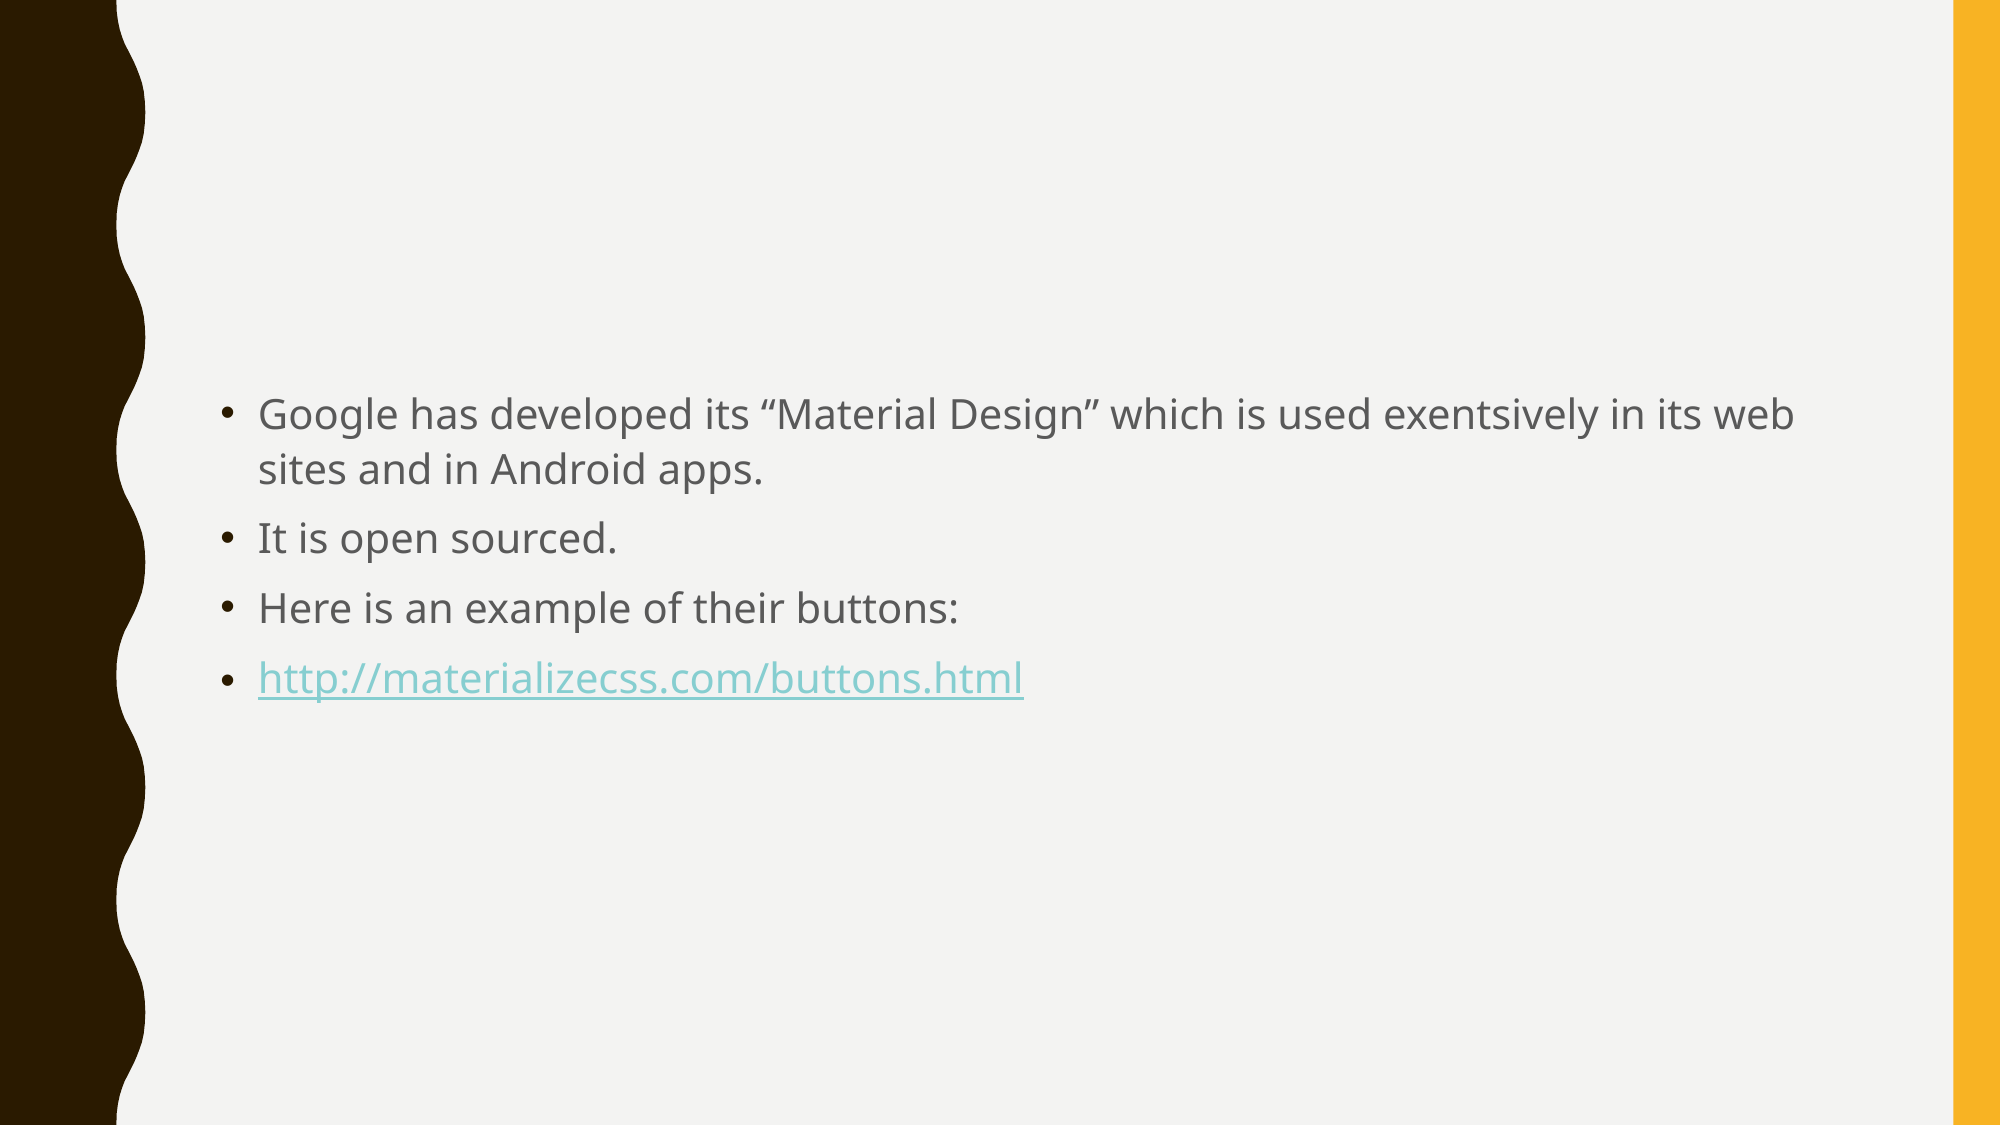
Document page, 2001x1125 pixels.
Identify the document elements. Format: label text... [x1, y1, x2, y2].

list Google has developed its “Material Design” which is used exentsively in its web sites and in Android apps. It is open sourced. Here is an example of their buttons: http://materializecss.com/buttons.html [205, 375, 1875, 965]
